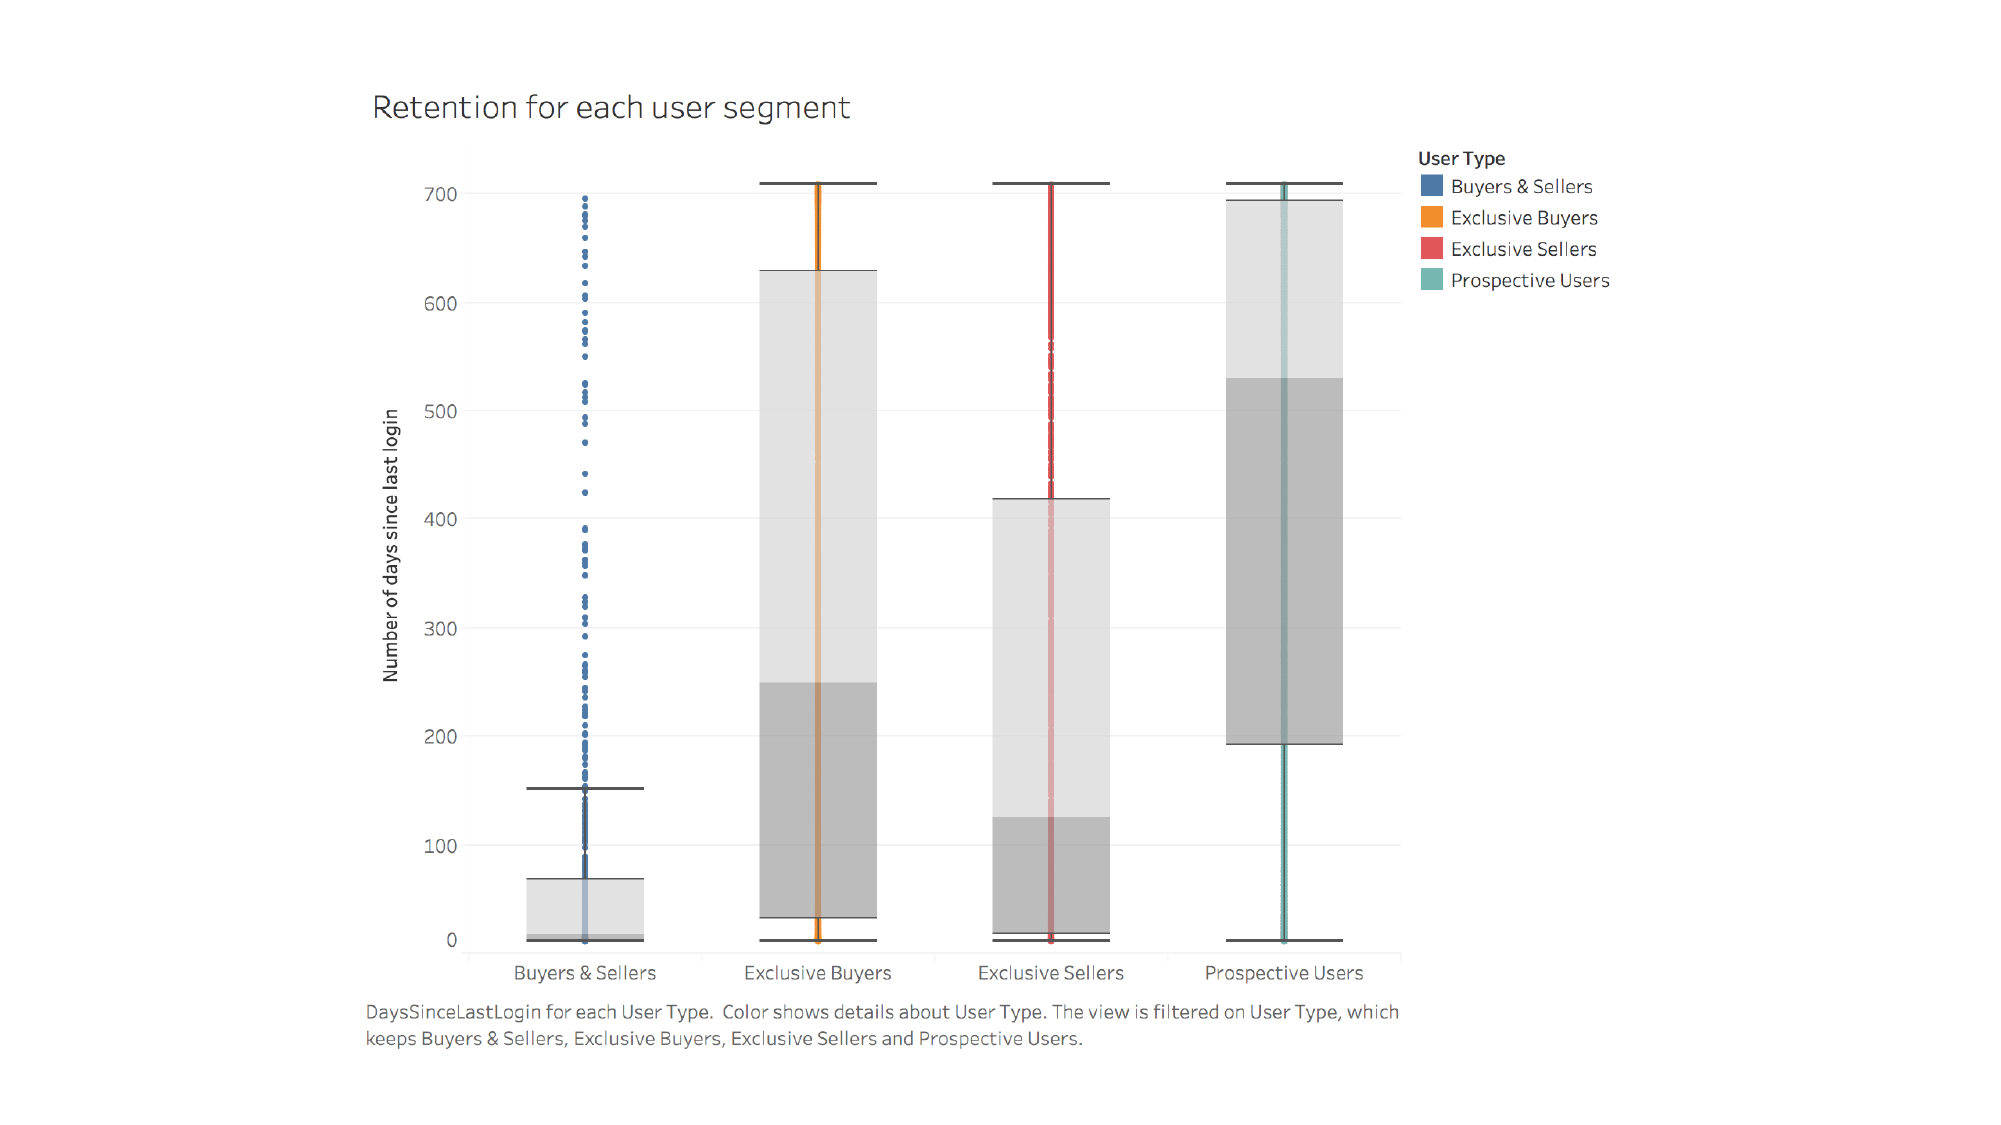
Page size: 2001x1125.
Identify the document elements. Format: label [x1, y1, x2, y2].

picture [365, 74, 1635, 1051]
